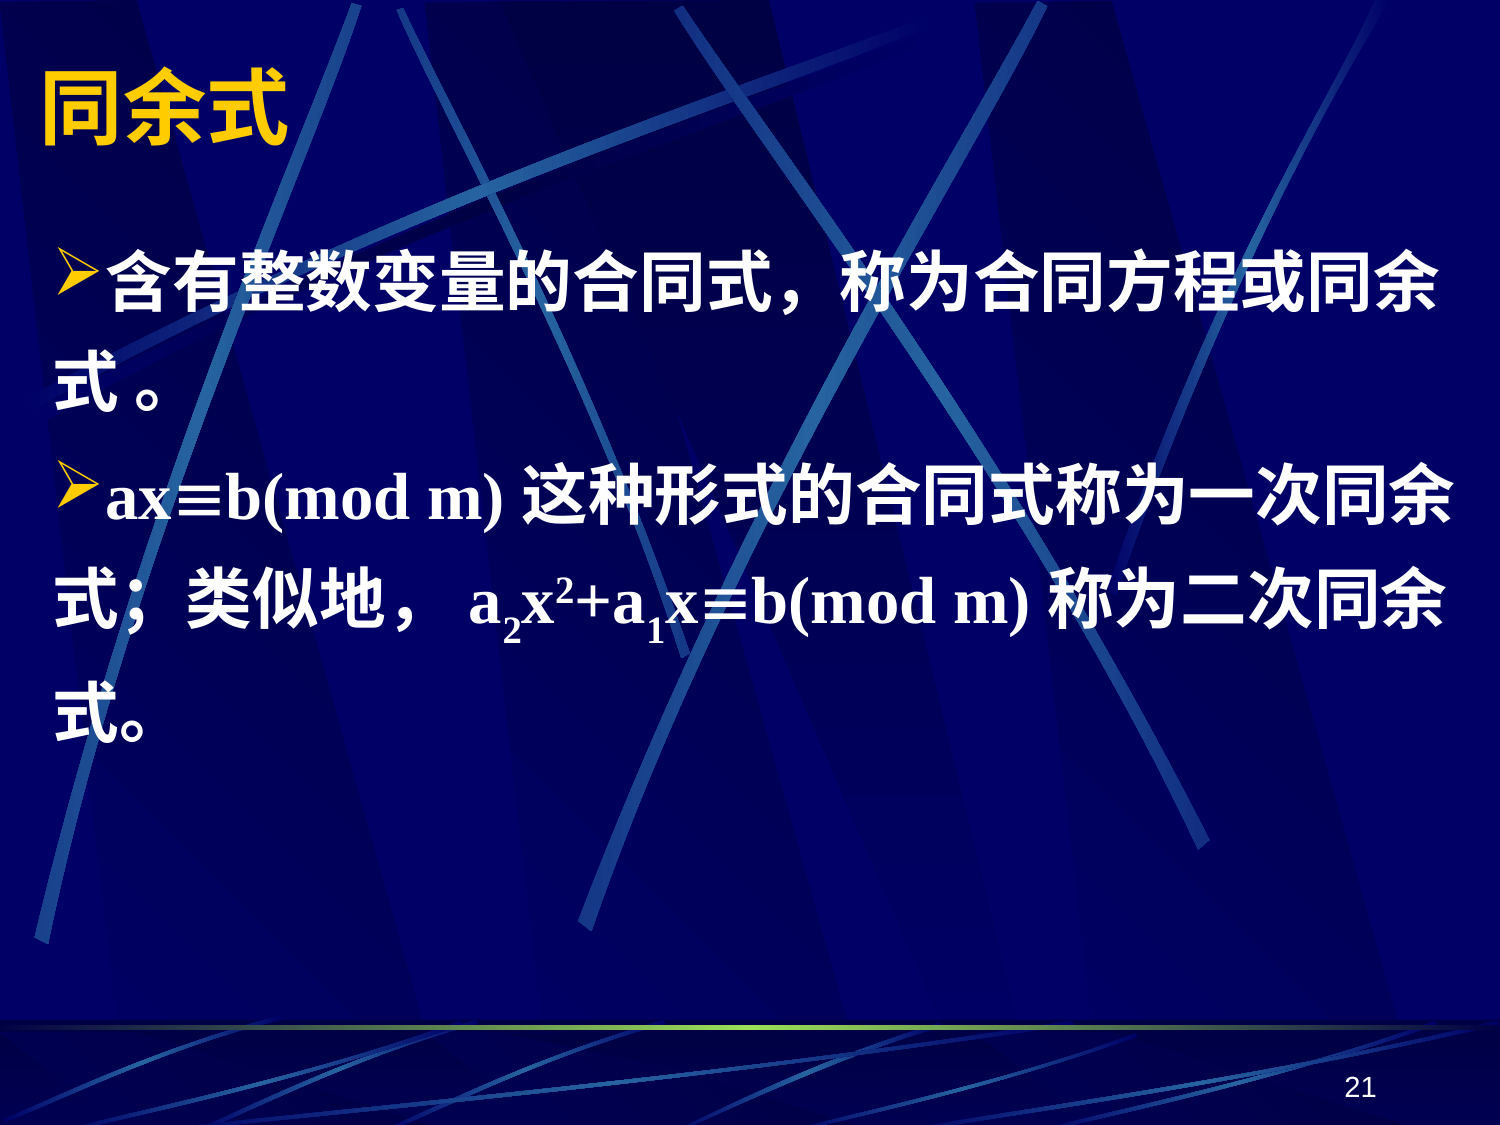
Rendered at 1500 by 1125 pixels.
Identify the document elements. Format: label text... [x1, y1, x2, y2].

title 同余式 [24, 46, 1301, 164]
slide_number 21 [1079, 1035, 1393, 1111]
list 含有整数变量的合同式，称为合同方程或同余式 。 axb(mod m)这种形式的合同式称为一次同余式；类似地，a2x2+a1xb(mod m)称为二次同余式。 [37, 212, 1475, 1038]
